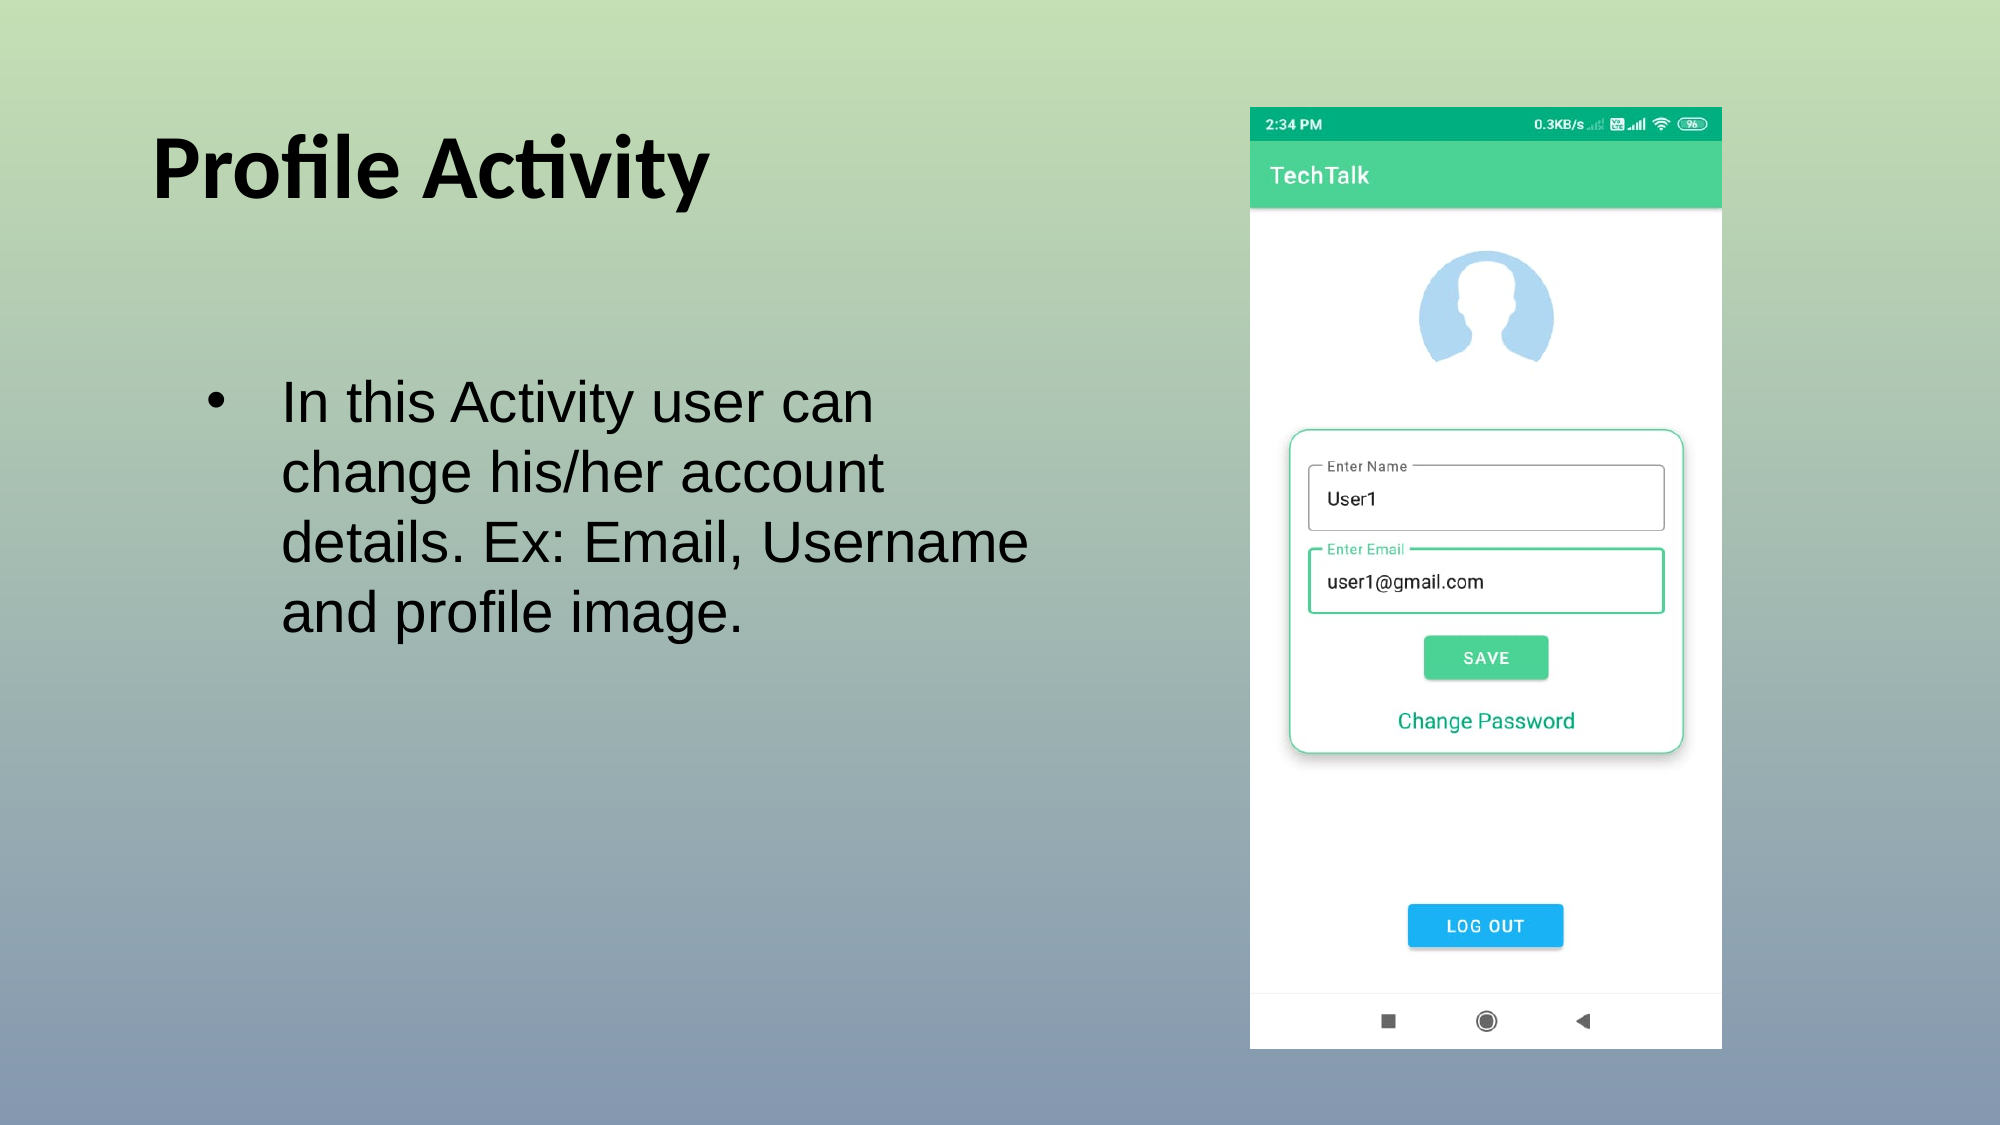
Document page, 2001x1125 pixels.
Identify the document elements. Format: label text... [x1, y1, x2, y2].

picture [1250, 106, 1722, 1049]
text_box In this Activity user can change his/her account details. Ex: Email, Username and profile image. [183, 357, 1048, 652]
title Profile Activity [137, 59, 1863, 278]
